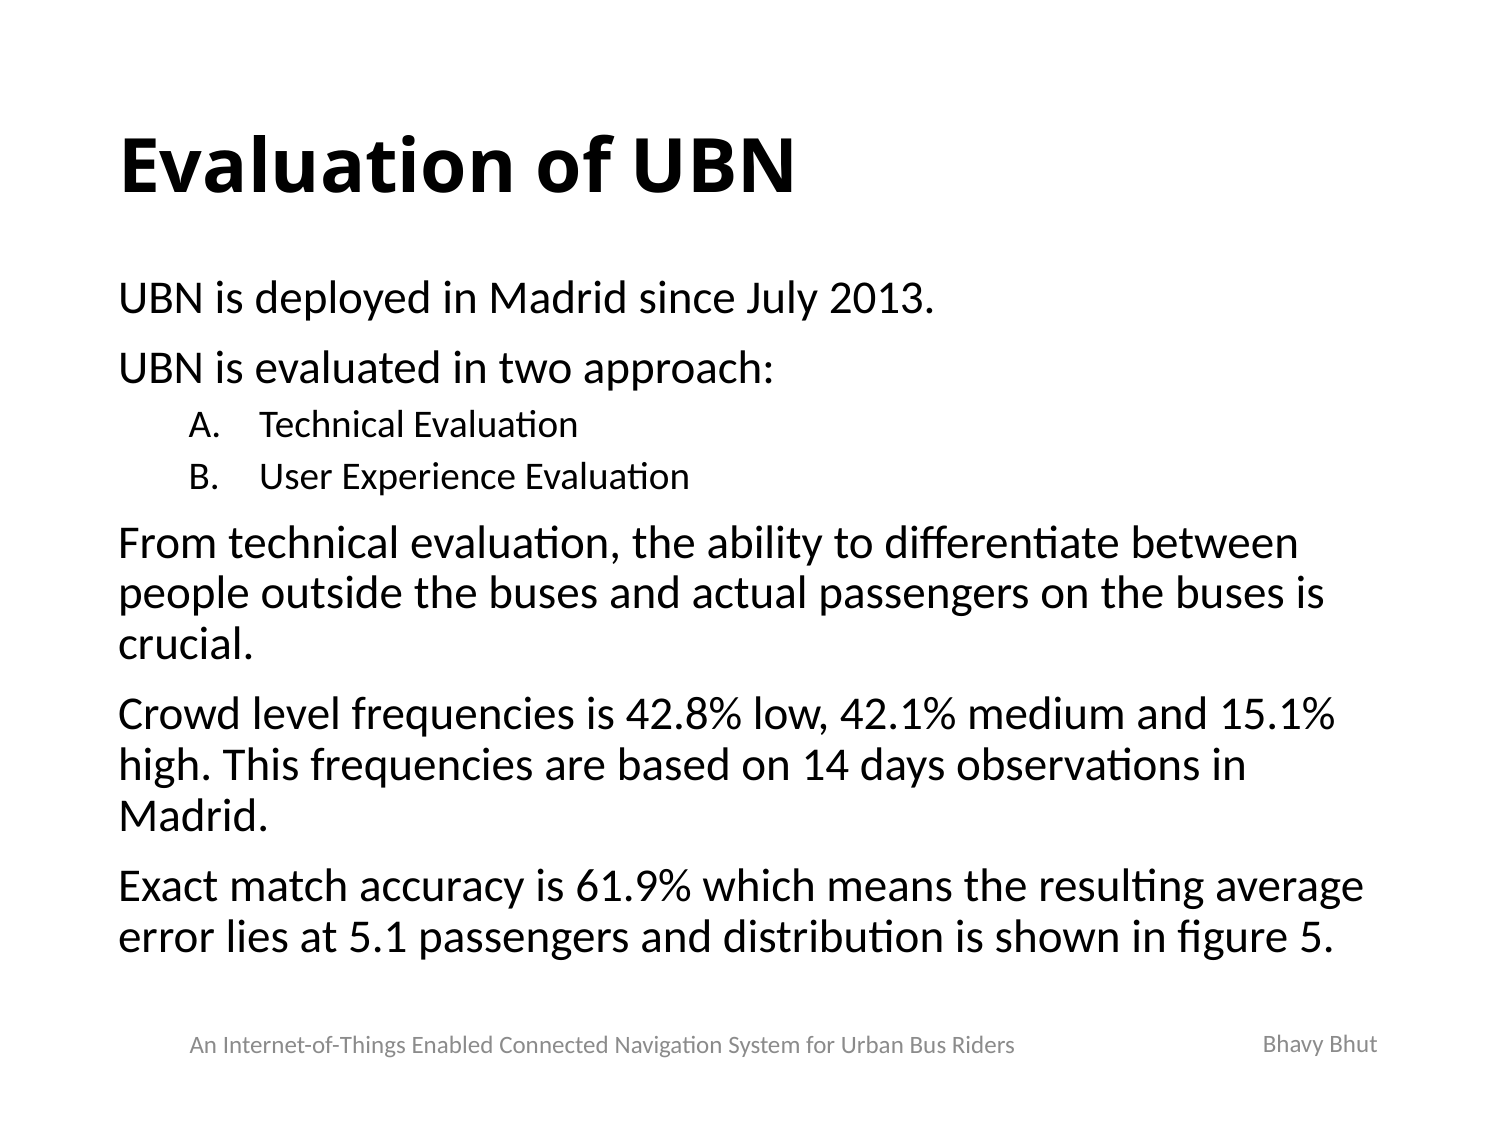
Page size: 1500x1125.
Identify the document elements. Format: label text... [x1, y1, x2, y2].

footer An Internet-of-Things Enabled Connected Navigation System for Urban Bus Riders [103, 1013, 1104, 1074]
title Evaluation of UBN [103, 59, 1397, 265]
list UBN is deployed in Madrid since July 2013. UBN is evaluated in two approach: Technical Evaluation User Experience Evaluation From technical evaluation, the ability to differentiate between people outside the buses and actual passengers on the buses is crucial. Crowd level frequencies is 42.8% low, 42.1% medium and 15.1% high. This frequencies are based on 14 days observations in Madrid. Exact match accuracy is 61.9% which means the resulting average error lies at 5.1 passengers and distribution is shown in figure 5. [103, 265, 1397, 1014]
text_box Bhavy Bhut [1243, 1012, 1397, 1073]
